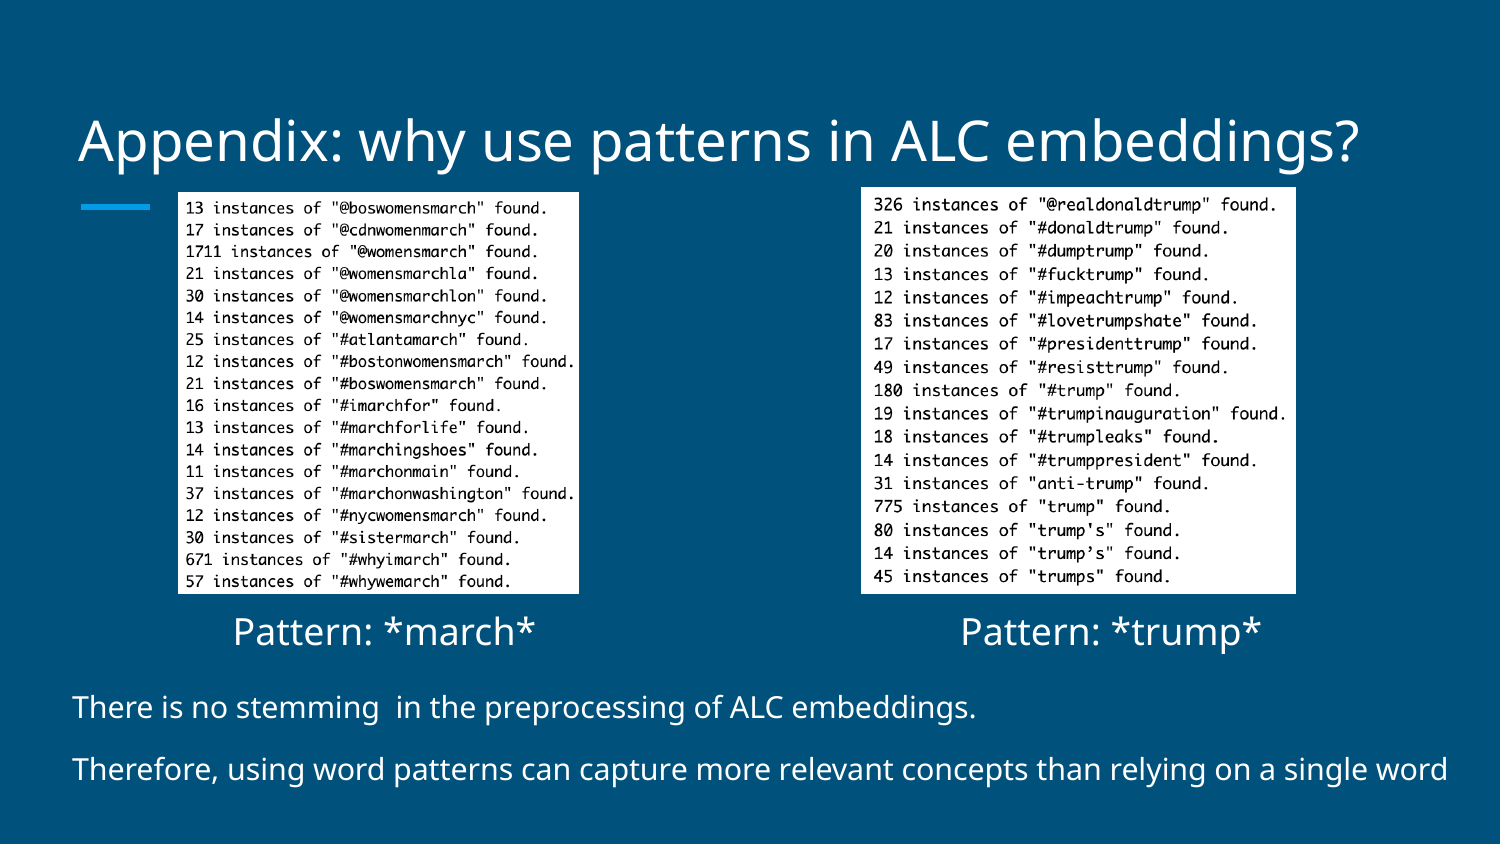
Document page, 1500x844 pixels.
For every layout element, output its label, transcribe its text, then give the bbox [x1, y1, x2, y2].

picture [862, 188, 1295, 593]
list There is no stemming in the preprocessing of ALC embeddings. Therefore, using word patterns can capture more relevant concepts than relying on a single word [57, 667, 1482, 837]
text_box Pattern: *march* [217, 601, 579, 668]
text_box Pattern: *trump* [945, 593, 1307, 668]
picture [179, 193, 578, 593]
title Appendix: why use patterns in ALC embeddings? [63, 75, 1437, 188]
